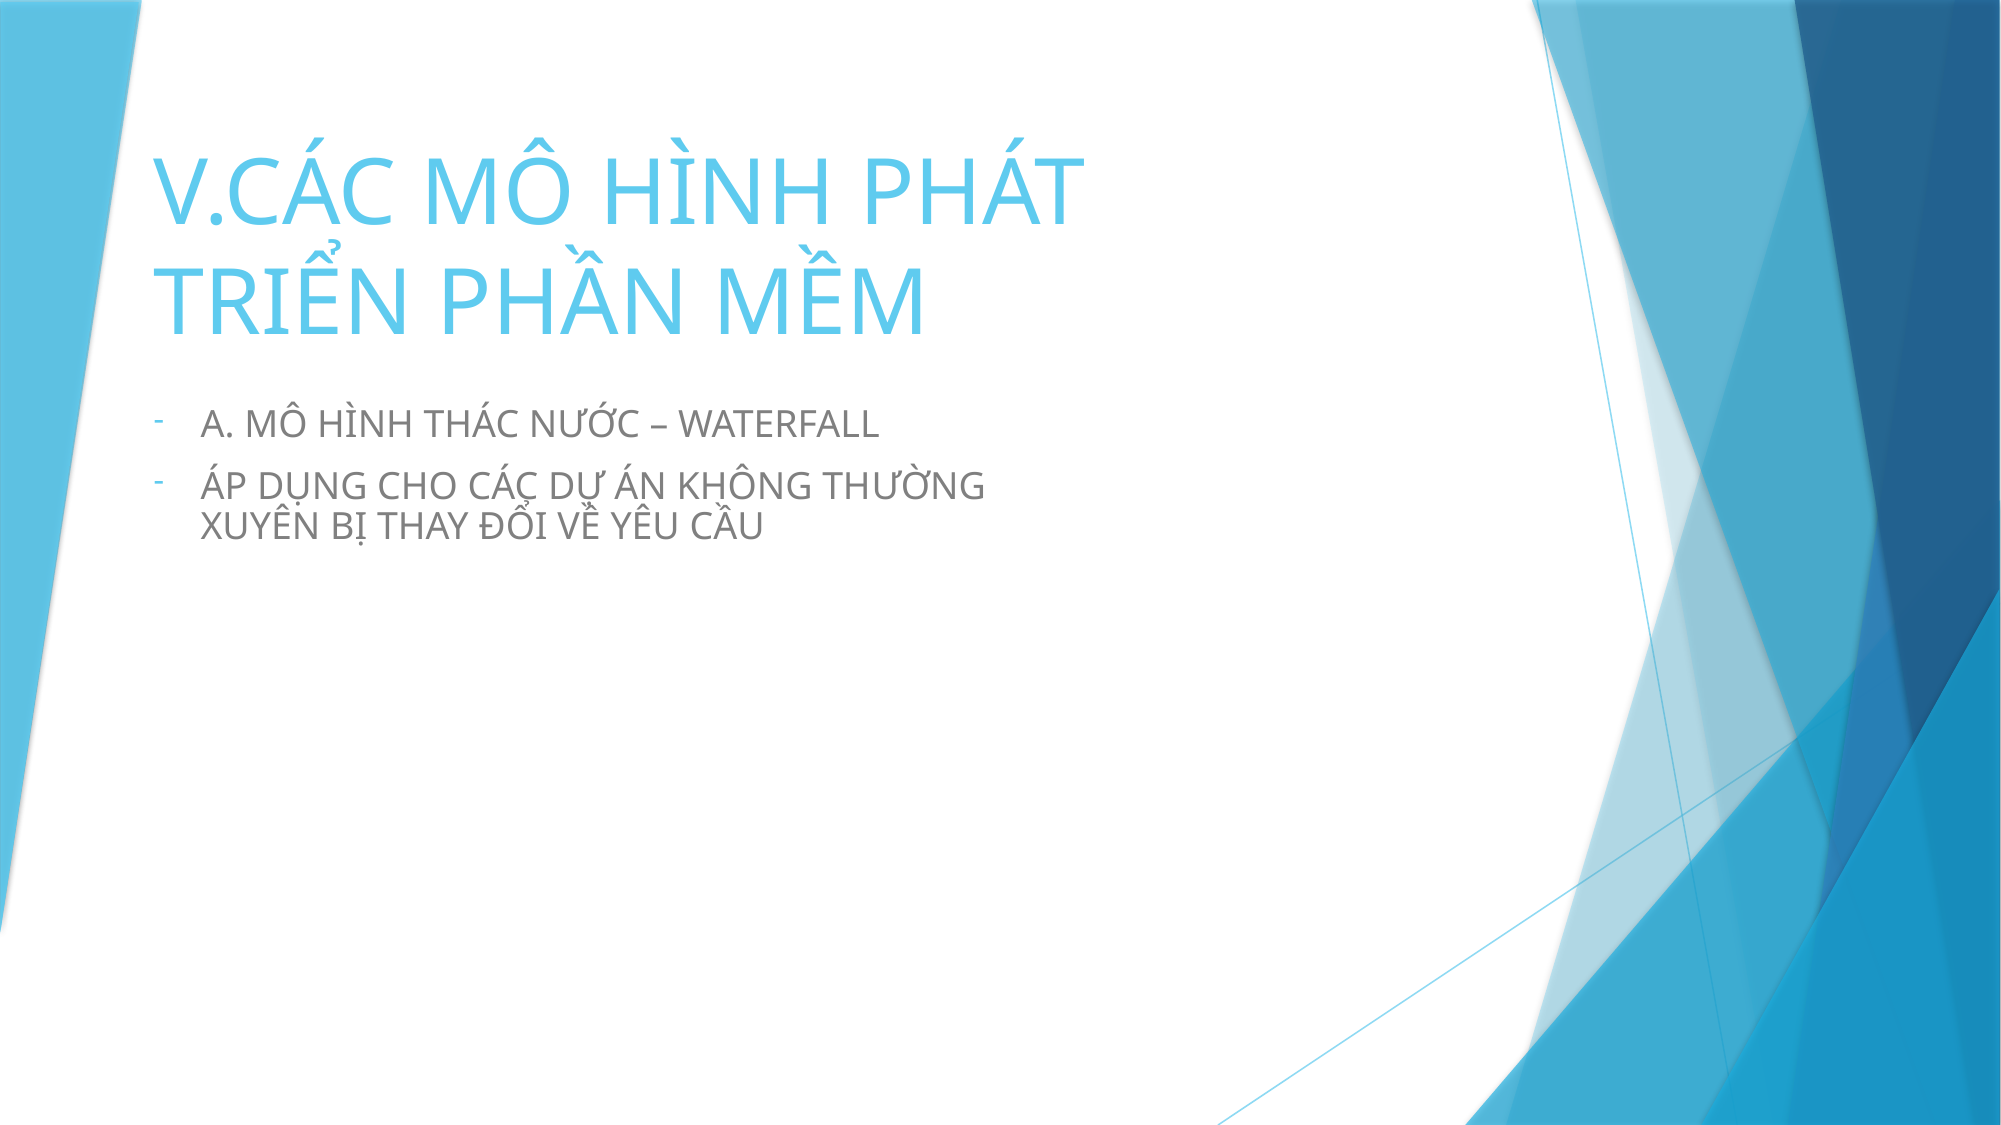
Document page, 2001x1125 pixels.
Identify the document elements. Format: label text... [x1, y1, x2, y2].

text_box [0, 1, 140, 933]
subtitle A. MÔ HÌNH THÁC NƯỚC – WATERFALL ÁP DỤNG CHO CÁC DỰ ÁN KHÔNG THƯỜNG XUYÊN BỊ THAY ĐỔI VỀ YÊU CẦU [138, 398, 1078, 962]
title V.CÁC MÔ HÌNH PHÁT TRIỂN PHẦN MỀM [138, 122, 1288, 361]
